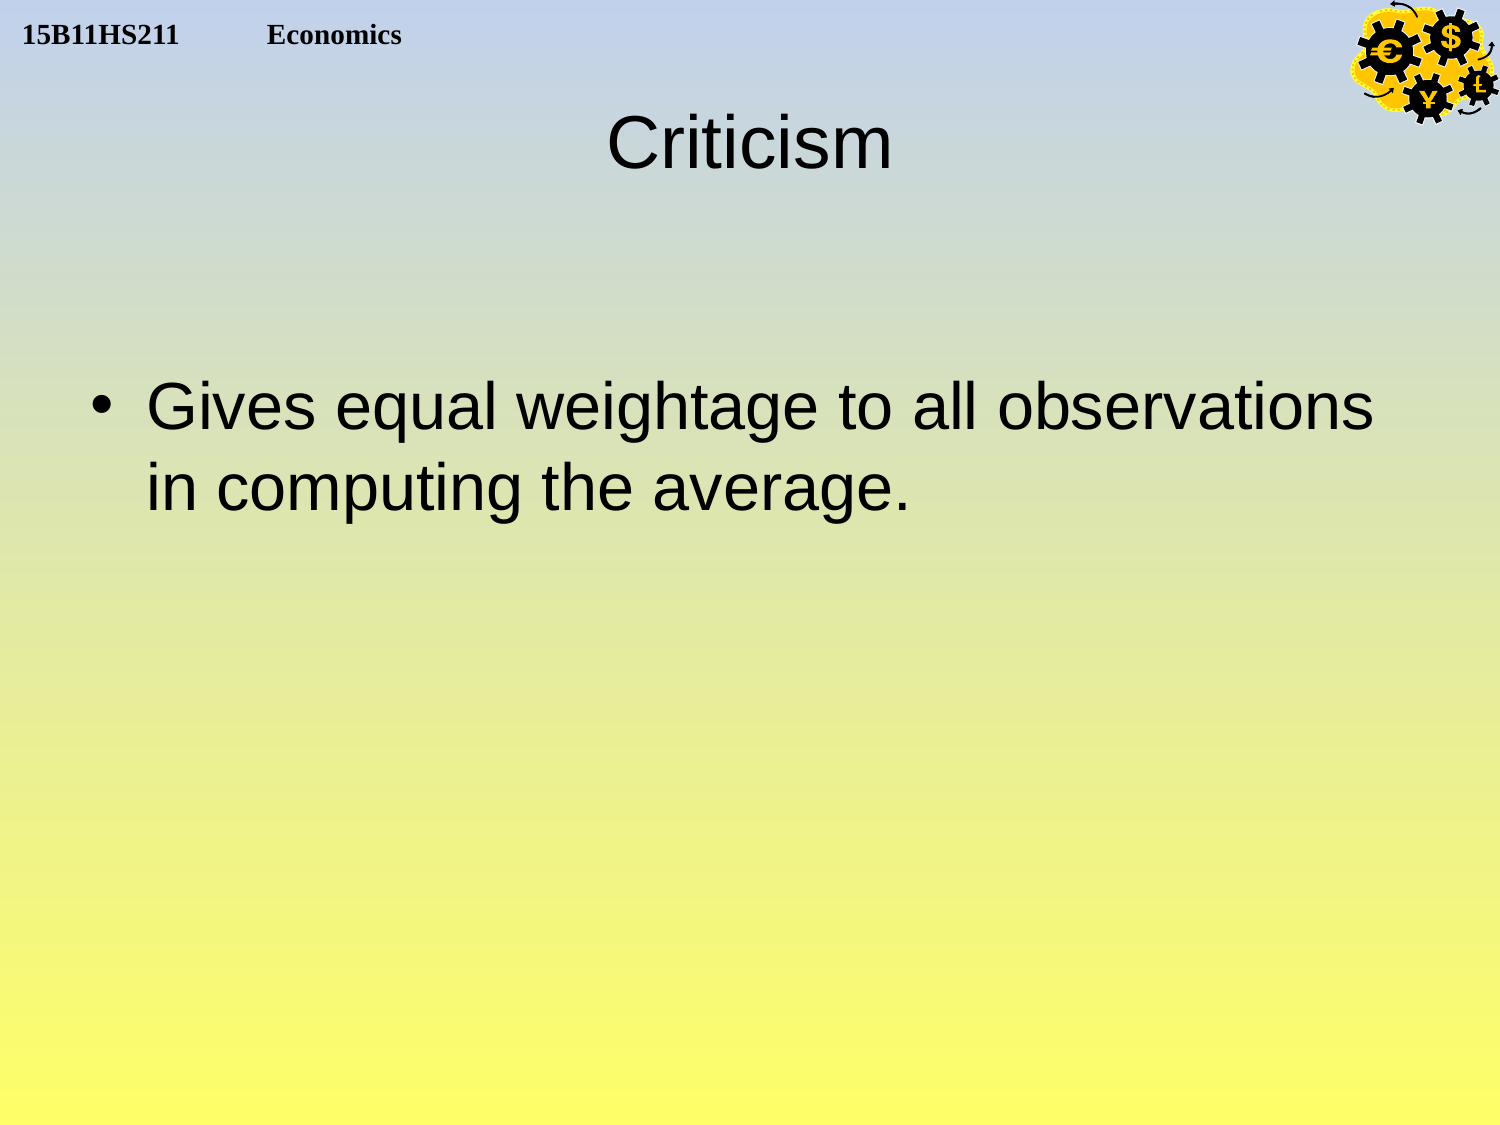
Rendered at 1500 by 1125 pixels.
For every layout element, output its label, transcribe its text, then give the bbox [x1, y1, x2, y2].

list Gives equal weightage to all observations in computing the average. [75, 262, 1425, 1005]
title Criticism [75, 45, 1425, 233]
